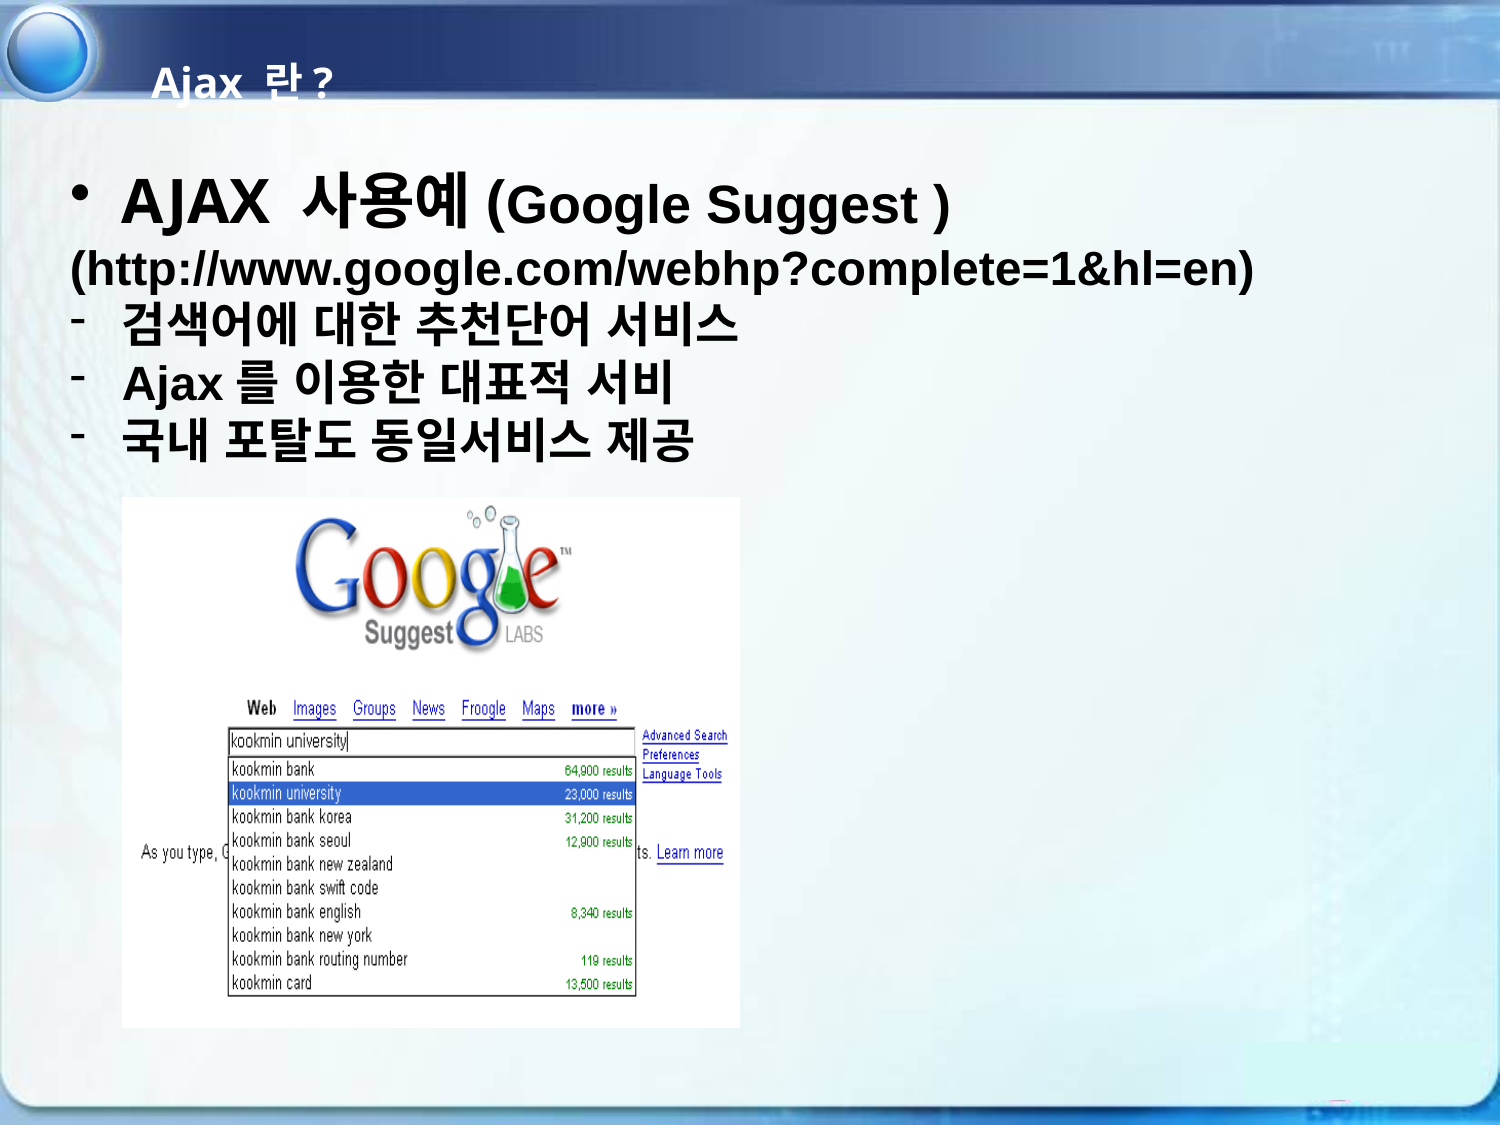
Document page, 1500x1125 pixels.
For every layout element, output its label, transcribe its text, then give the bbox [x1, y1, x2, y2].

text_box Ajax 란? [138, 50, 598, 114]
text_box AJAX 사용예(Google Suggest ) (http://www.google.com/webhp?complete=1&hl=en) 검색어에 대한 추천단어 서비스 Ajax를 이용한 대표적 서비 국내 포탈도 동일서비스 제공 [55, 162, 1389, 1032]
picture [0, 0, 1500, 1125]
